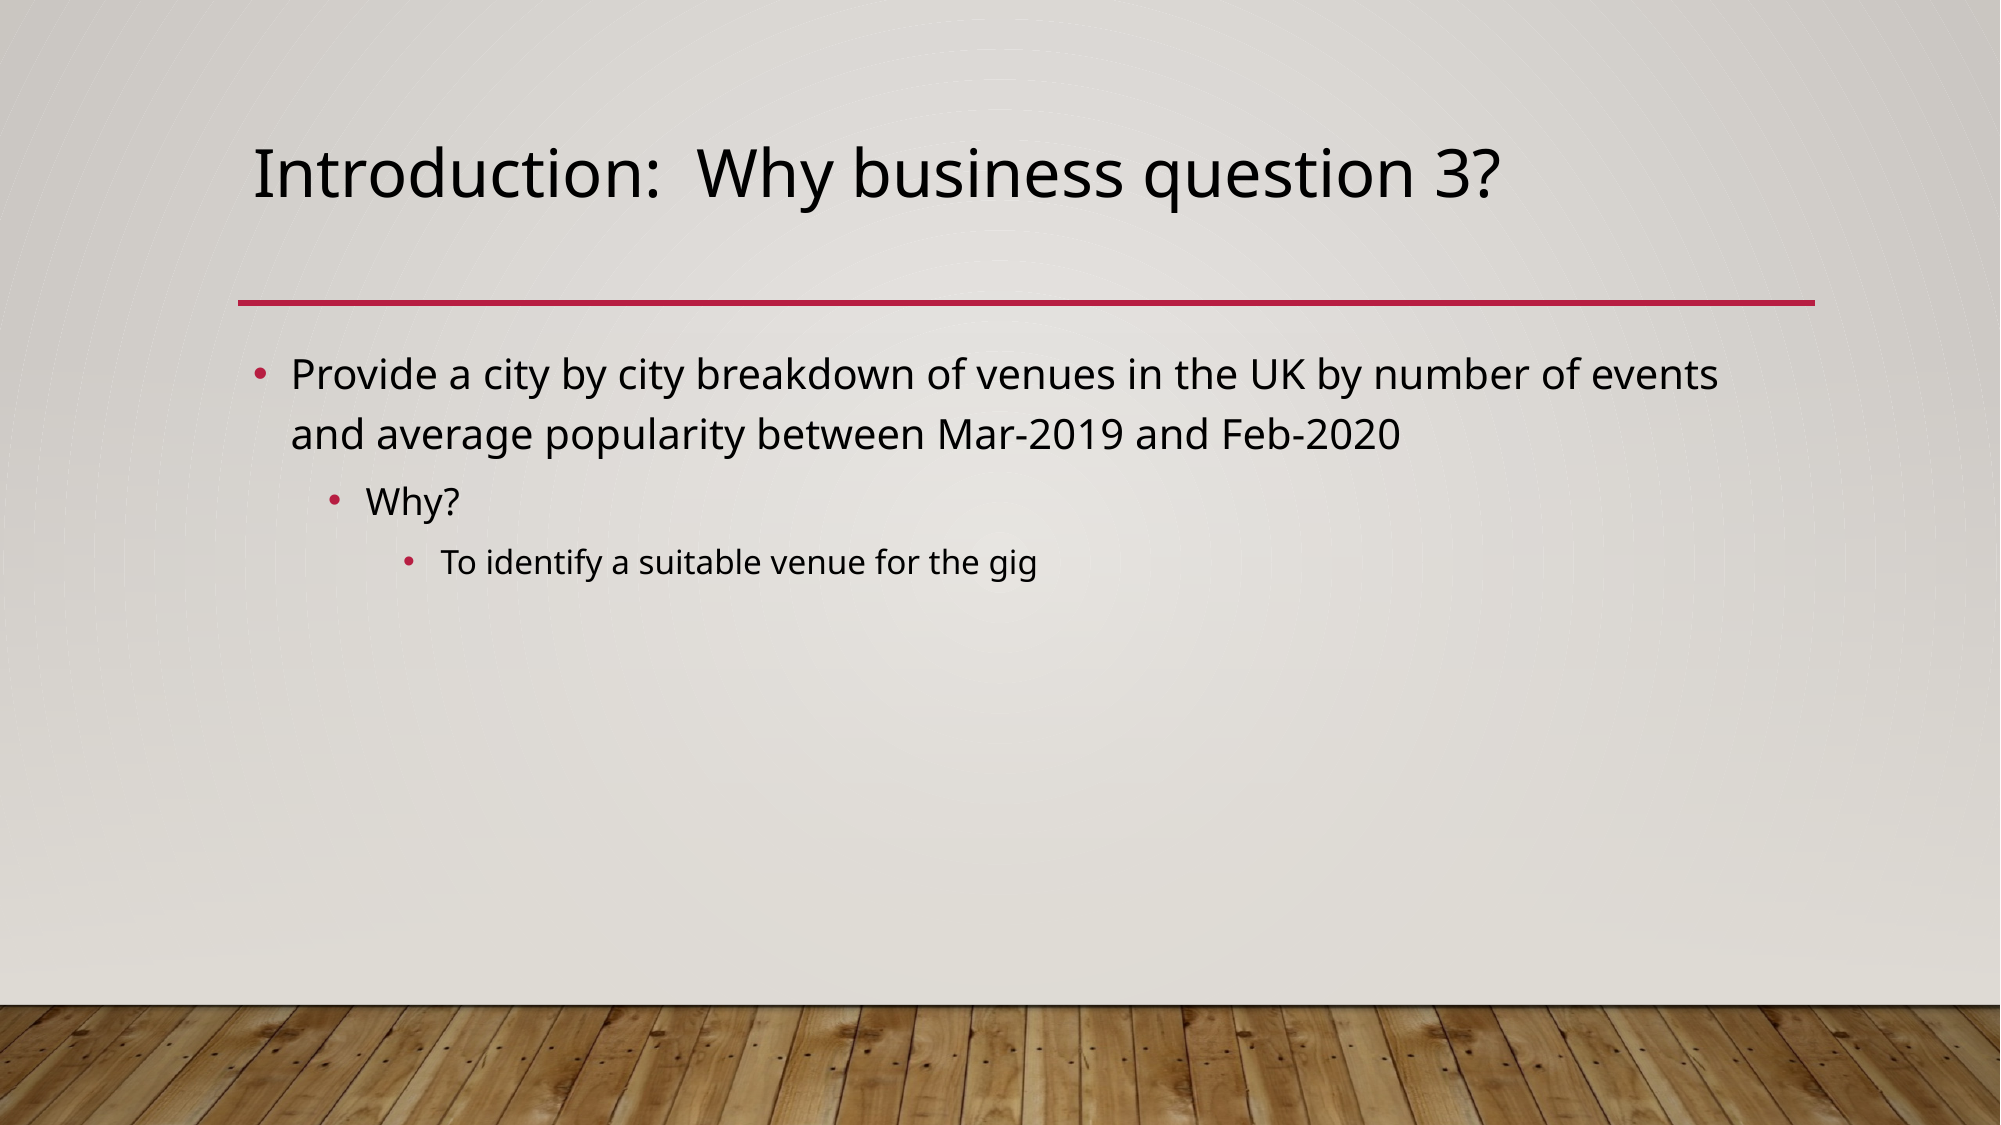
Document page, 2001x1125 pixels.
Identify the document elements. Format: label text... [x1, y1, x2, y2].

list Provide a city by city breakdown of venues in the UK by number of events and average popularity between Mar-2019 and Feb-2020 Why? To identify a suitable venue for the gig [238, 330, 1814, 897]
title Introduction: Why business question 3? [238, 131, 1814, 305]
picture [0, 1005, 2000, 1125]
